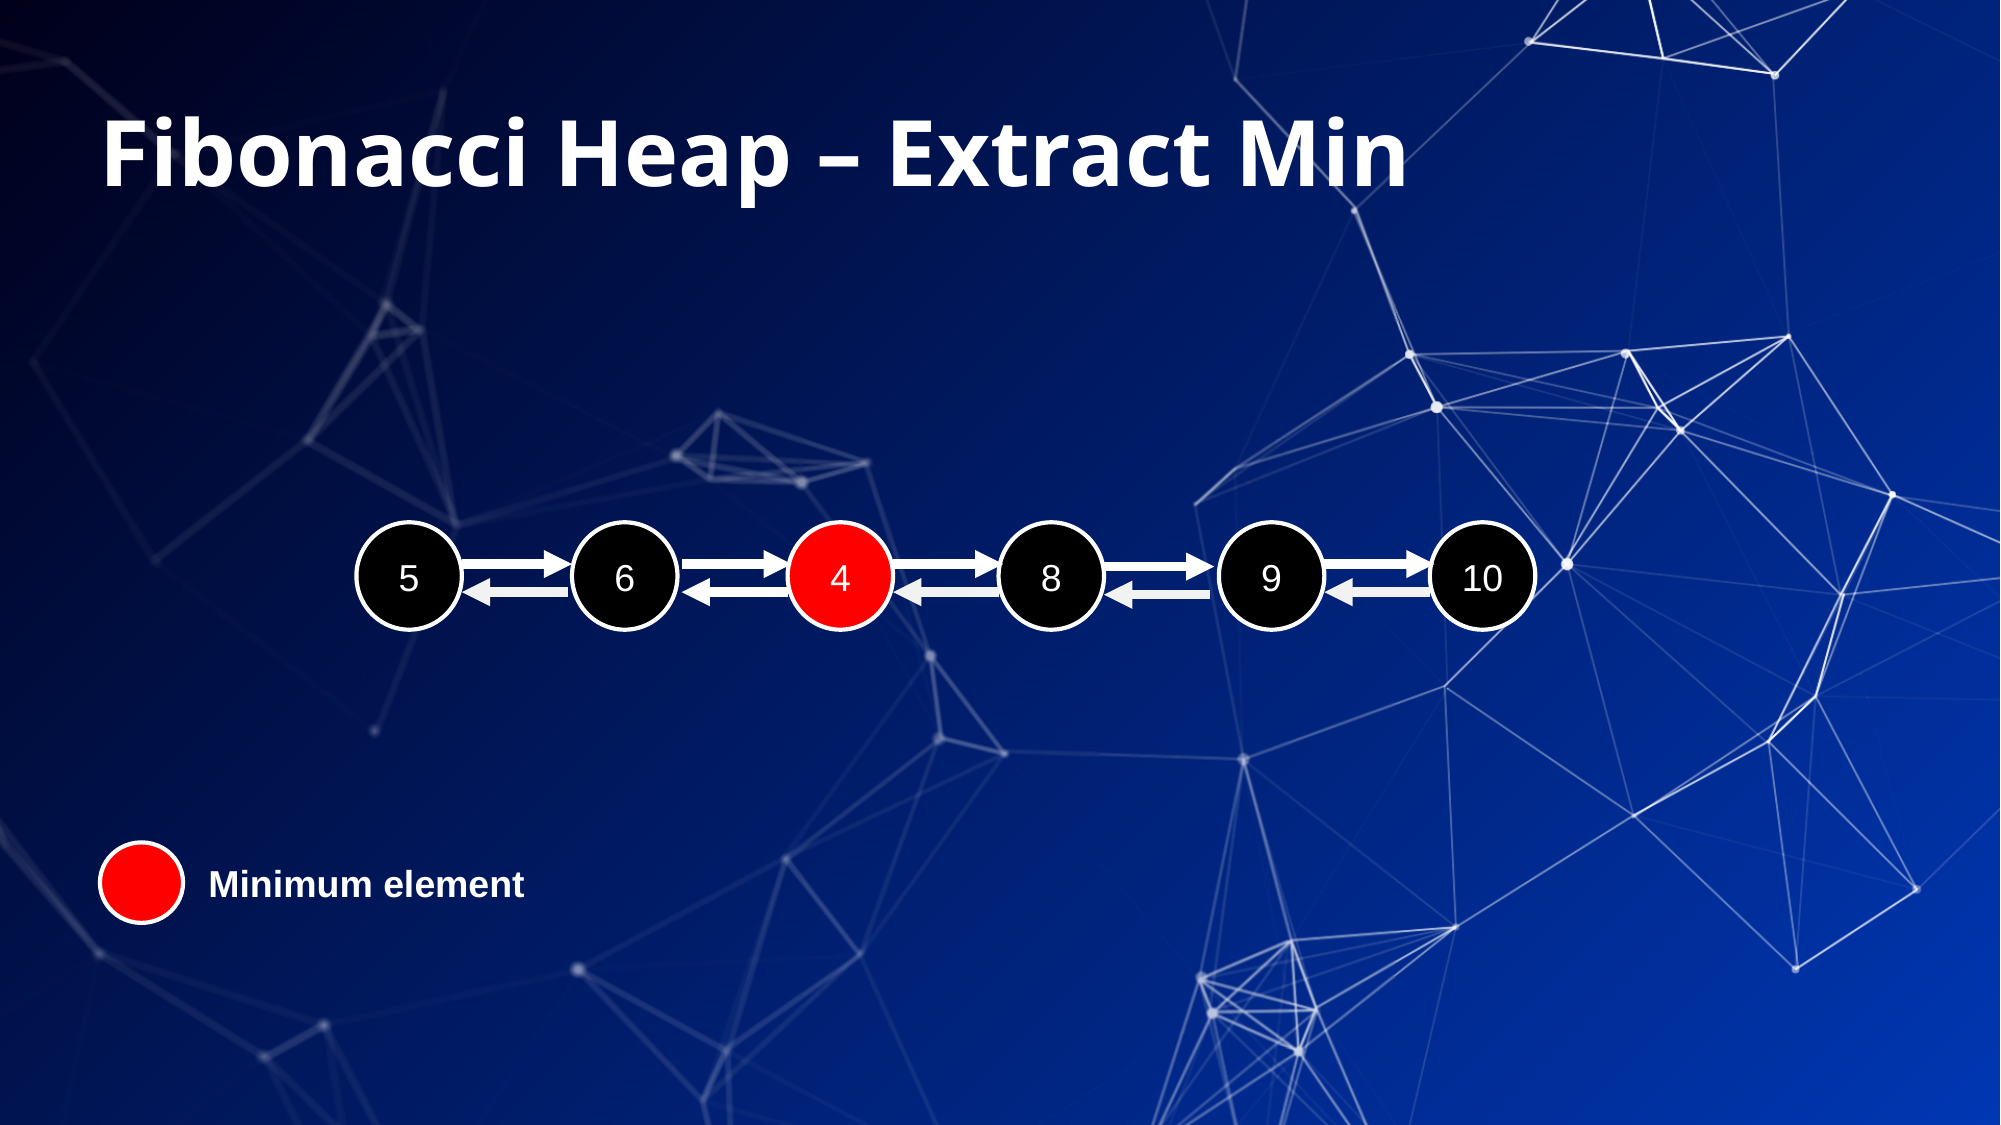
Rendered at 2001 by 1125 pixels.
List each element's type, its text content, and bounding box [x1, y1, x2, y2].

text_box 5 [354, 520, 464, 632]
text_box 9 [1216, 520, 1327, 632]
text_box 8 [996, 520, 1107, 632]
picture [0, 0, 2000, 1125]
text_box 4 [785, 520, 896, 632]
text_box [97, 840, 186, 926]
text_box 6 [569, 520, 680, 632]
text_box Fibonacci Heap – Extract Min [99, 95, 1418, 283]
text_box 10 [1427, 520, 1538, 632]
text_box Minimum element [193, 852, 541, 913]
